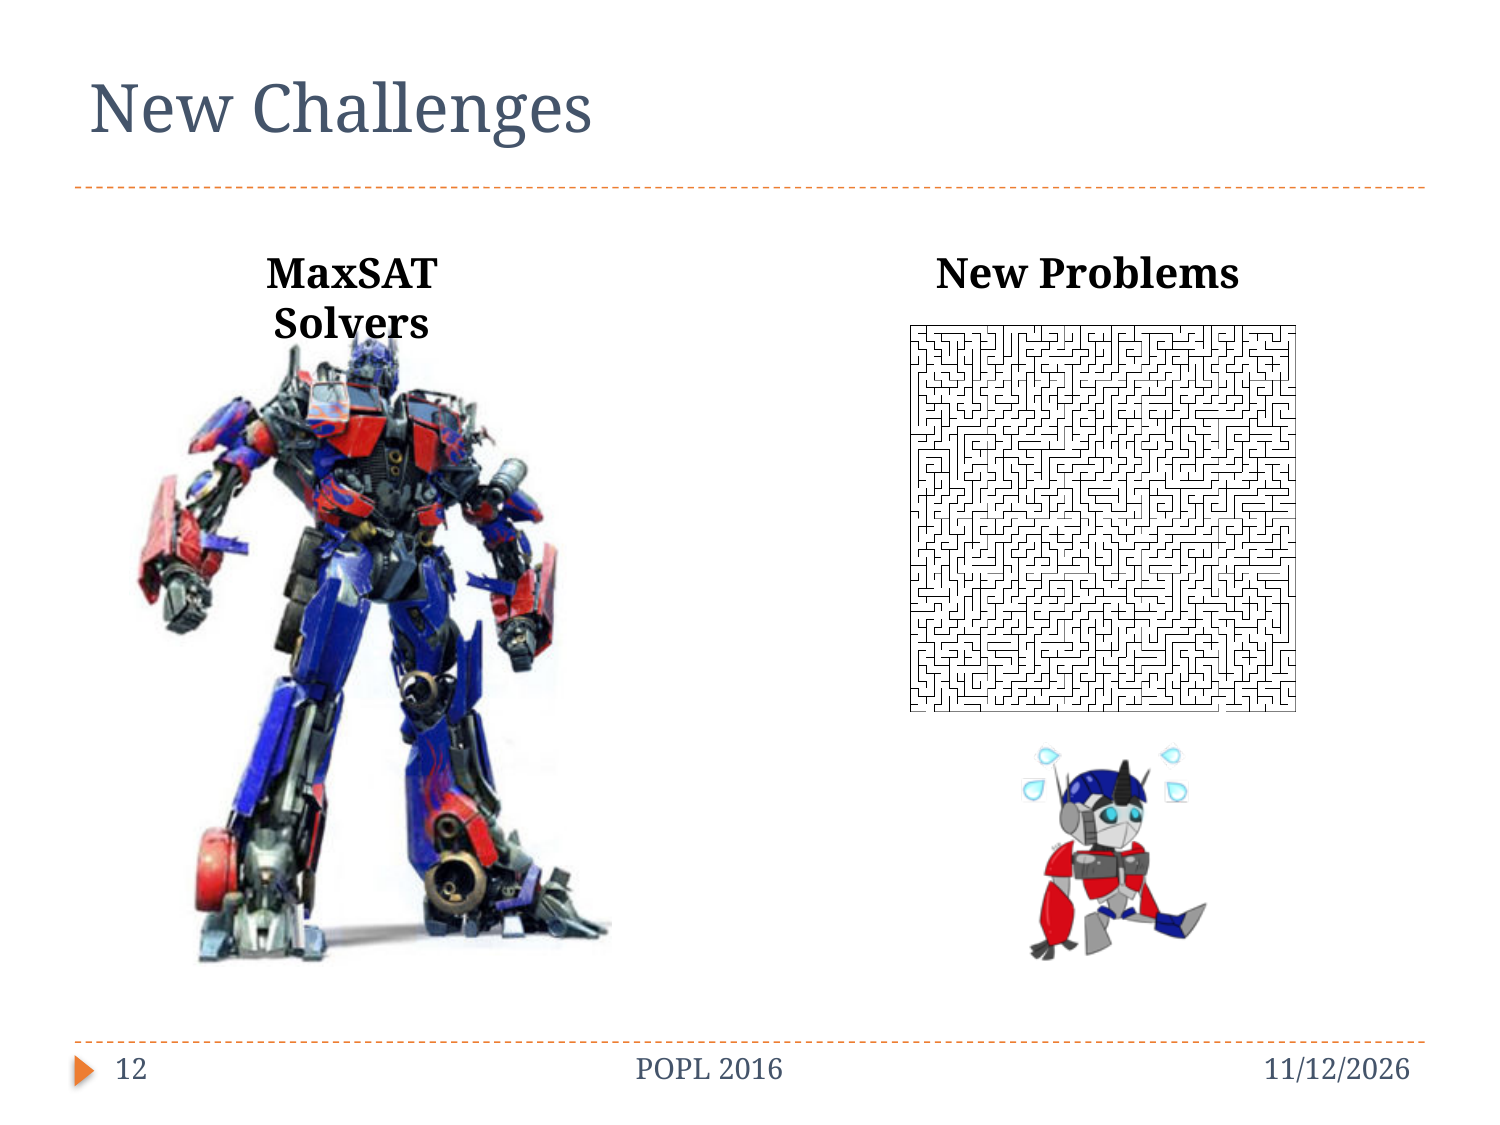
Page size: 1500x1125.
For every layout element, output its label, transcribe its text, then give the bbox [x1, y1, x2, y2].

footer POPL 2016 [234, 1042, 1185, 1103]
slide_number 12 [100, 1042, 234, 1103]
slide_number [1185, 1042, 1426, 1103]
picture [129, 325, 613, 968]
picture [992, 727, 1222, 968]
text_box MaxSAT Solvers [184, 239, 520, 325]
text_box New Problems [920, 239, 1256, 305]
title New Challenges [75, 24, 1425, 188]
picture [910, 325, 1297, 712]
